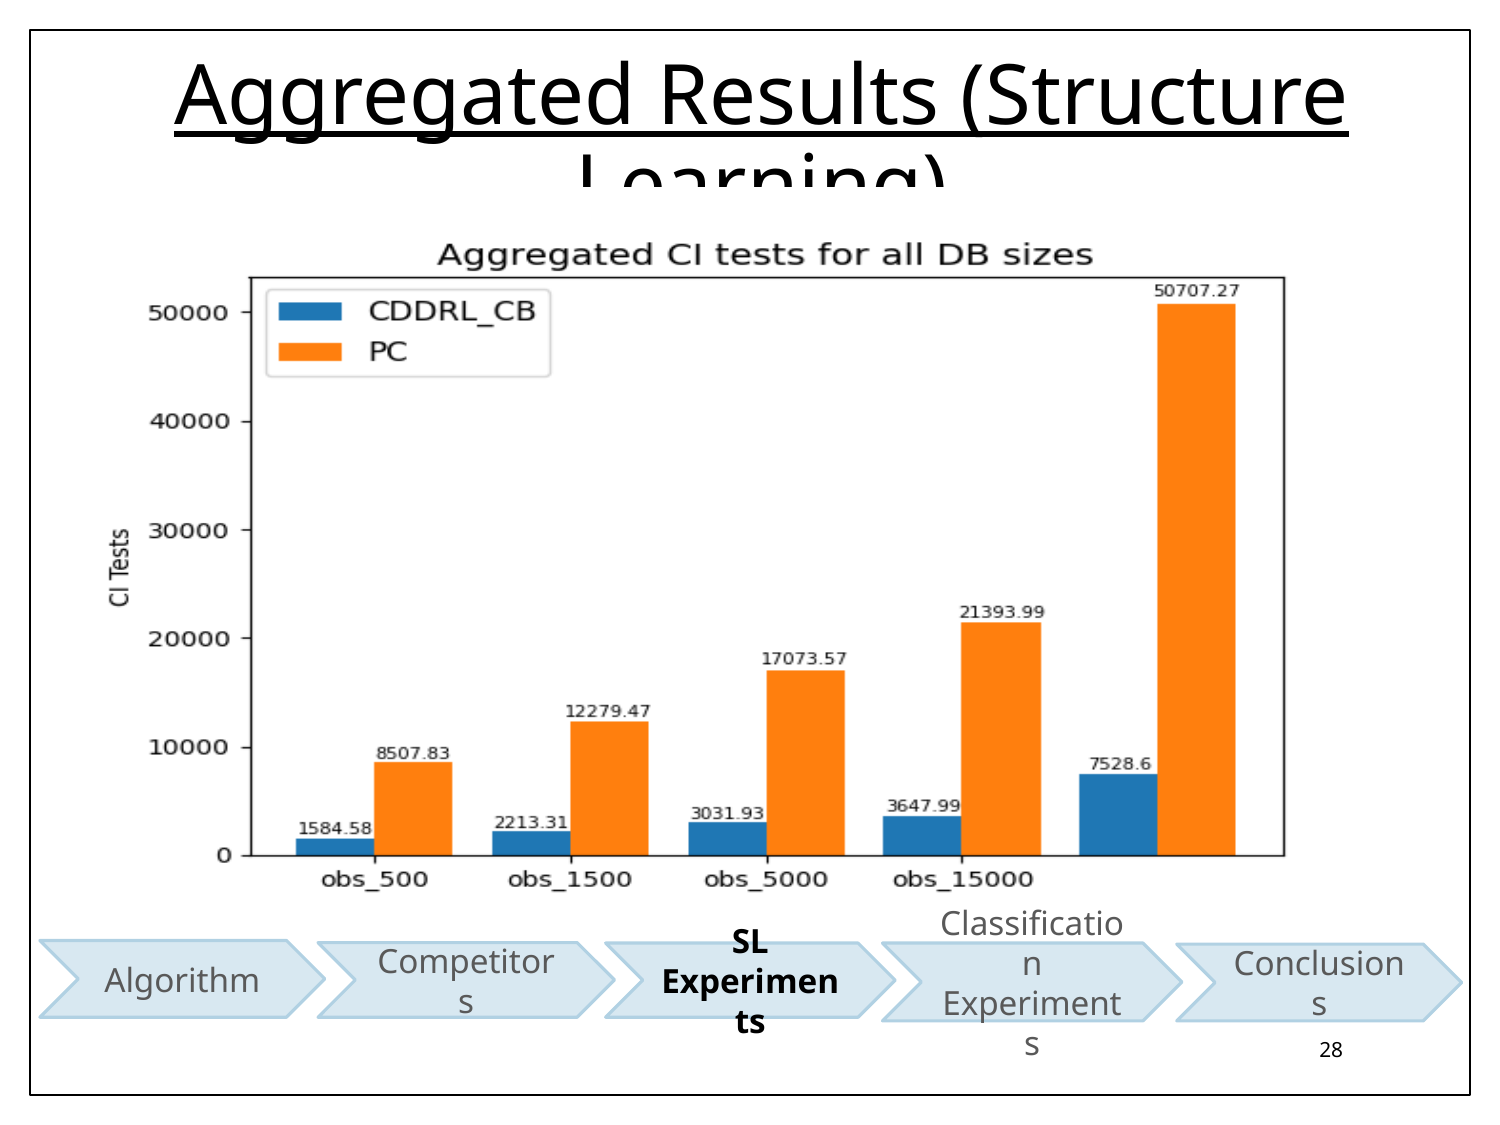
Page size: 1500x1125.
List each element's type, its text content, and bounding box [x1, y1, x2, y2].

slide_number 28 [1147, 1030, 1358, 1081]
title Aggregated Results (Structure Learning) [53, 30, 1471, 254]
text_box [39, 940, 1462, 1022]
picture [82, 187, 1418, 938]
